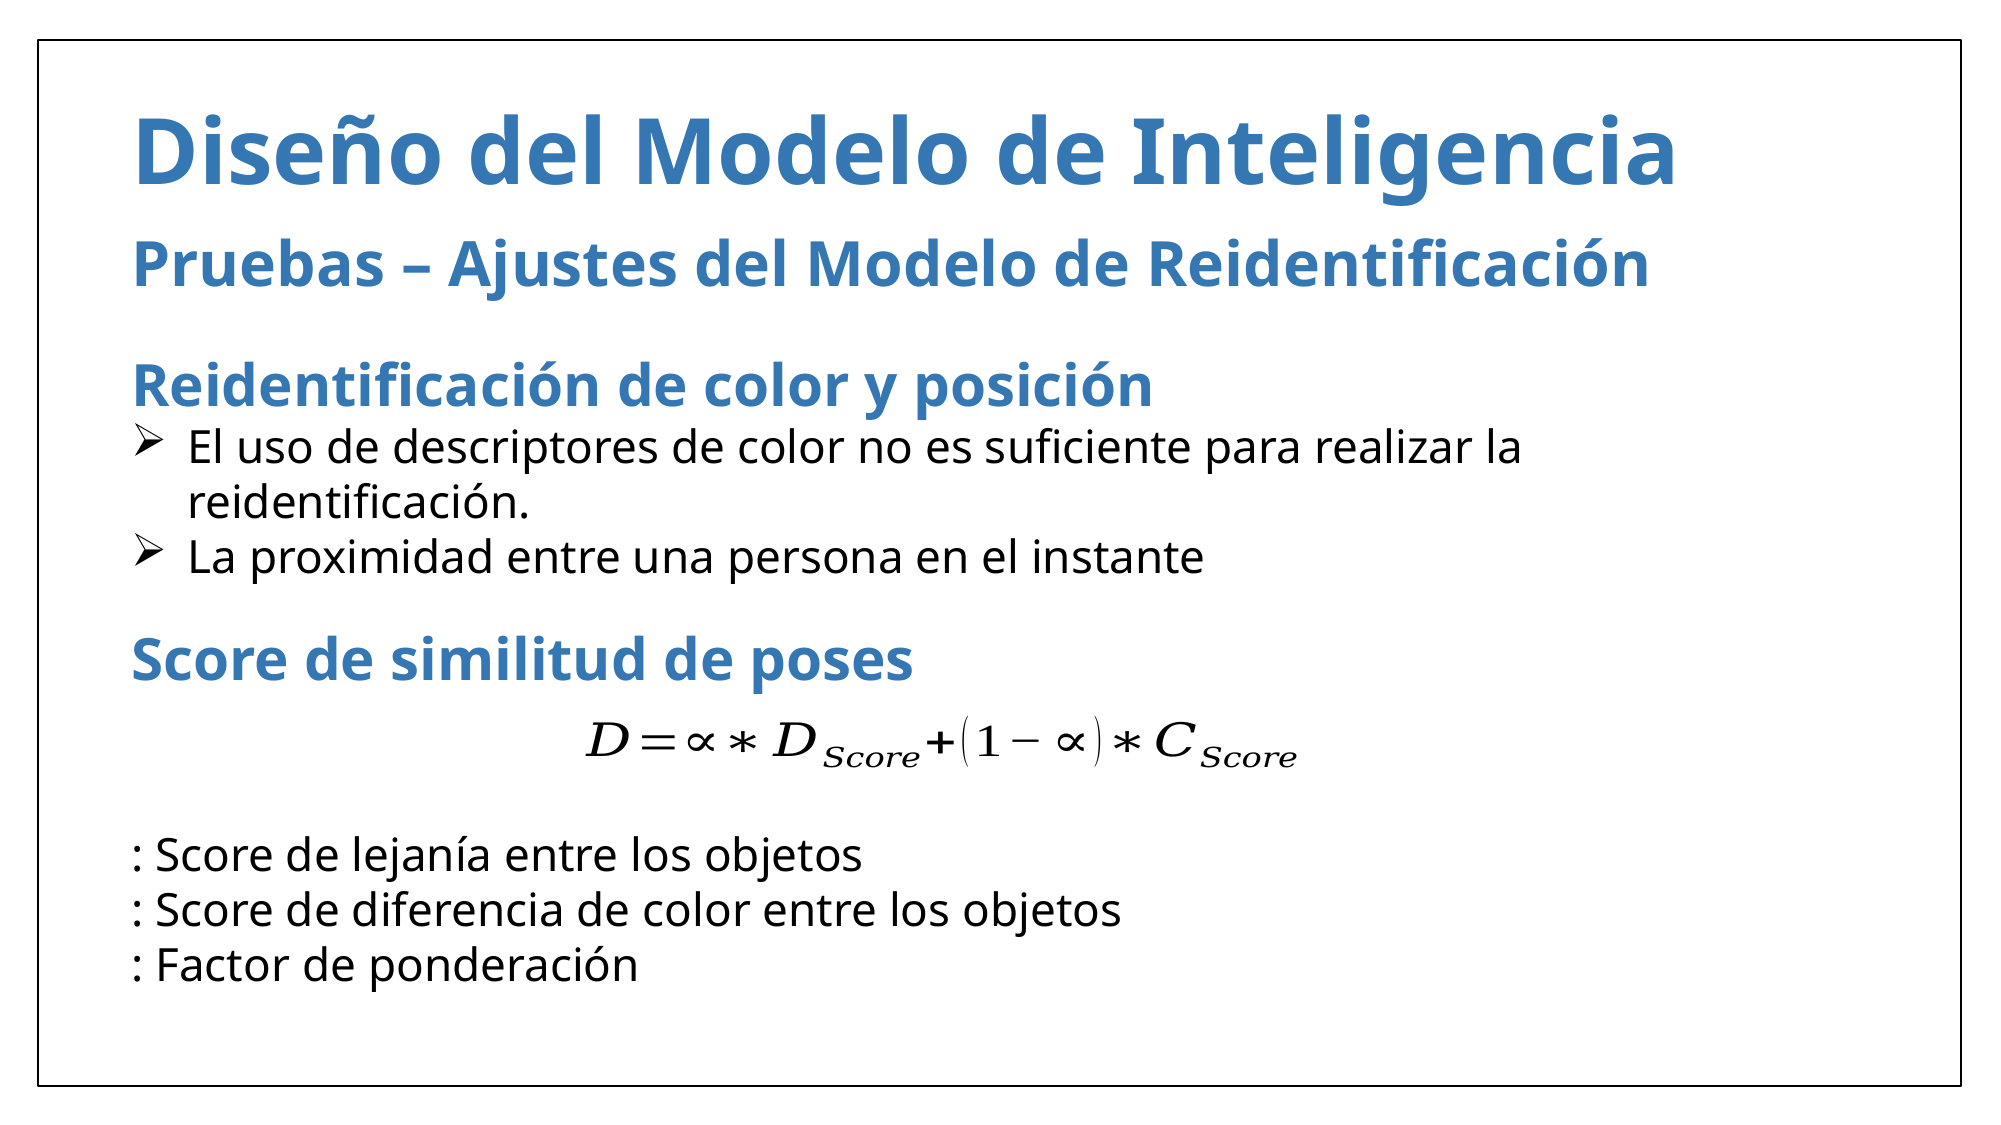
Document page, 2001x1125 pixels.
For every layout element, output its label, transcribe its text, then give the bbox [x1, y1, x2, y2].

text_box Score de similitud de poses [116, 614, 1739, 700]
text_box Pruebas – Ajustes del Modelo de Reidentificación [116, 216, 1708, 307]
text_box Diseño del Modelo de Inteligencia [116, 43, 1737, 266]
text_box Reidentificación de color y posición El uso de descriptores de color no es suficiente para realizar la reidentificación. La proximidad entre una persona en el instante [116, 340, 1739, 591]
